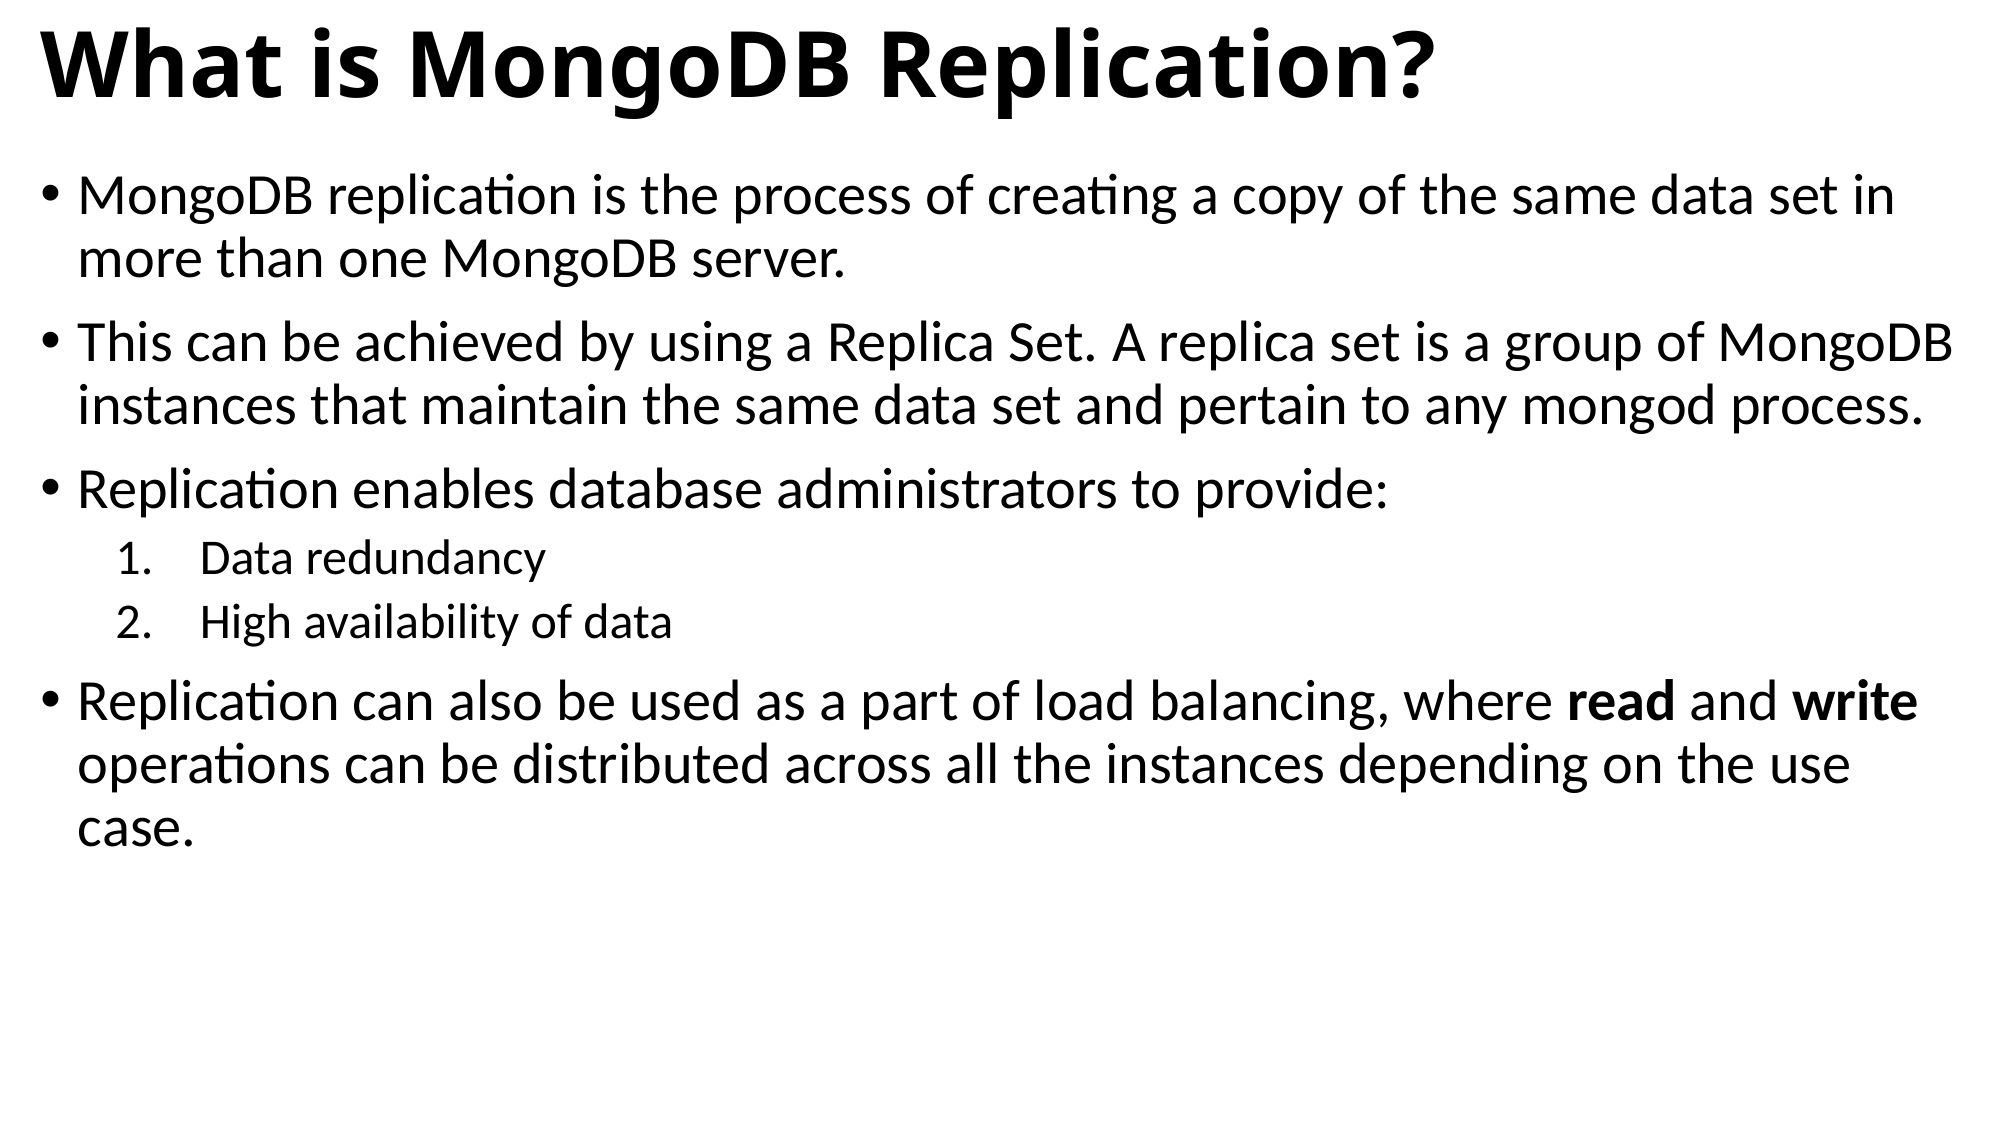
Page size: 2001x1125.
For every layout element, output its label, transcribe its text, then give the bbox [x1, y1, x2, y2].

title What is MongoDB Replication? [25, 0, 1751, 135]
list MongoDB replication is the process of creating a copy of the same data set in more than one MongoDB server. This can be achieved by using a Replica Set. A replica set is a group of MongoDB instances that maintain the same data set and pertain to any mongod process. Replication enables database administrators to provide: Data redundancy High availability of data Replication can also be used as a part of load balancing, where read and write operations can be distributed across all the instances depending on the use case. [25, 156, 1971, 1094]
